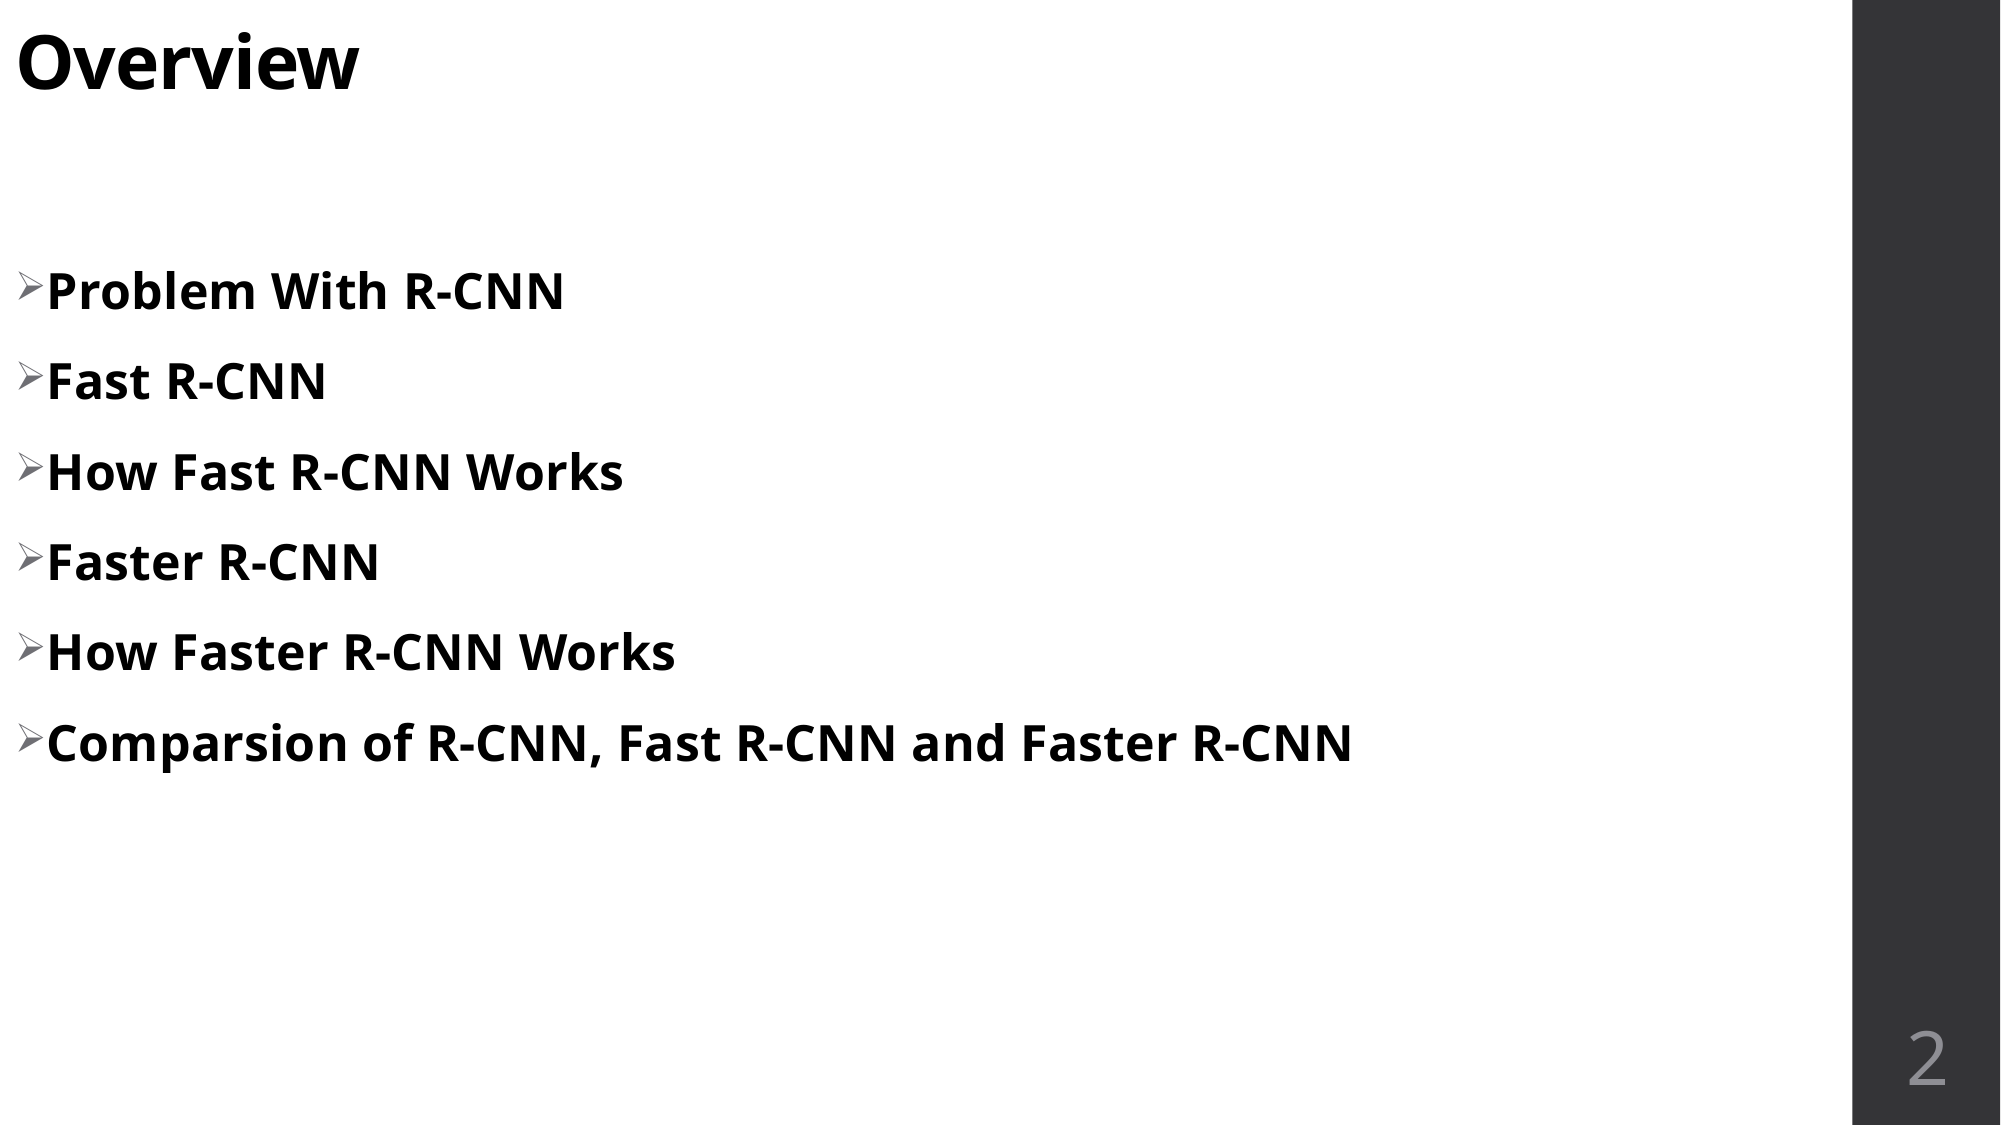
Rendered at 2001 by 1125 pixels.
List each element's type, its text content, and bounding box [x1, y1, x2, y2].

list Problem With R-CNN Fast R-CNN How Fast R-CNN Works Faster R-CNN How Faster R-CNN Works Comparsion of R-CNN, Fast R-CNN and Faster R-CNN [0, 256, 1555, 908]
title Overview [0, 0, 1532, 114]
slide_number 2 [1852, 1012, 2000, 1110]
